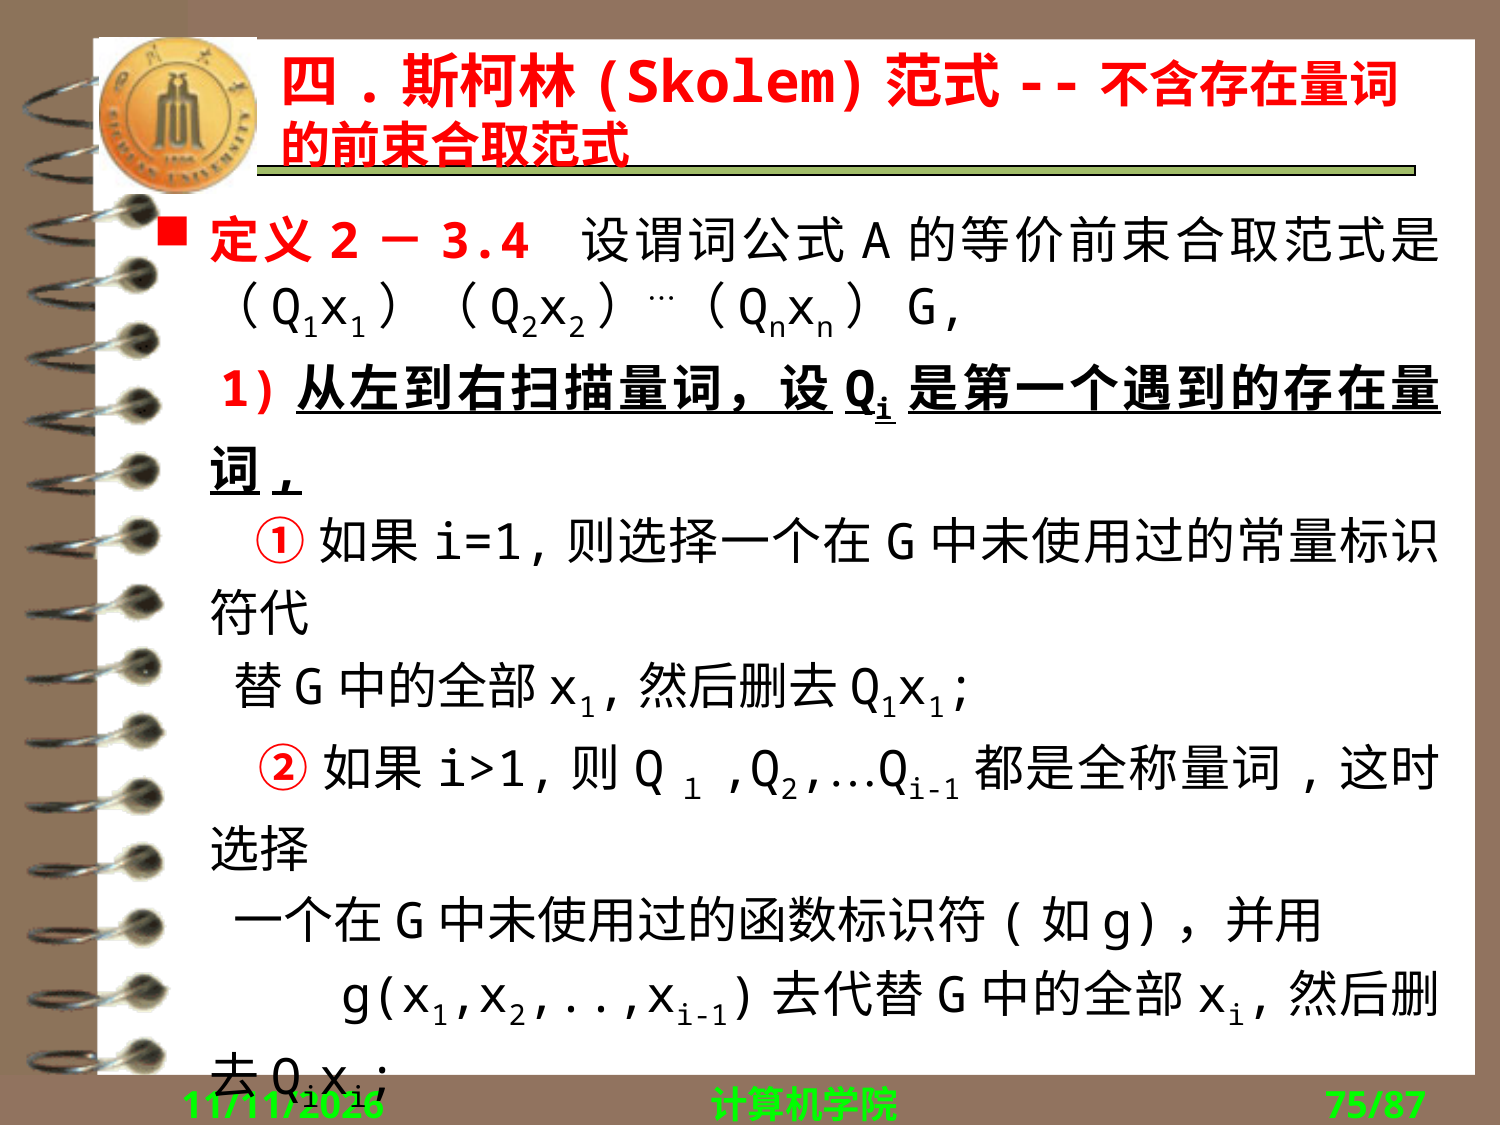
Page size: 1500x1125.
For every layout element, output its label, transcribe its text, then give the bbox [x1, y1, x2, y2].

list 定义2－3.4 设谓词公式A的等价前束合取范式是（Q1x1）（Q2x2）…（Qnxn）G, 1)从左到右扫描量词，设Qi是第一个遇到的存在量词, ①如果i=1,则选择一个在G中未使用过的常量标识符代 替G中的全部x1,然后删去Q1x1; ②如果i>1,则Q１,Q2,…Qi-1都是全称量词,这时选择 一个在G中未使用过的函数标识符(如g)，并用 g(x1,x2,..,xi-1)去代替G中的全部xi,然后删去Qixi; 2)重复这一过程,直到公式中不含存在量词为止。 这样得到的公式称为Skolem范式,而取代存在量词时使用的常量标识符或函数,称为Skolem函数。 [147, 196, 1447, 987]
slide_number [166, 1073, 479, 1100]
picture [0, 0, 257, 1075]
slide_number 75/87 [1128, 1073, 1442, 1100]
footer 计算机学院 [479, 1073, 1128, 1100]
title 四.斯柯林(Skolem)范式--不含存在量词的前束合取范式 [265, 50, 1447, 168]
